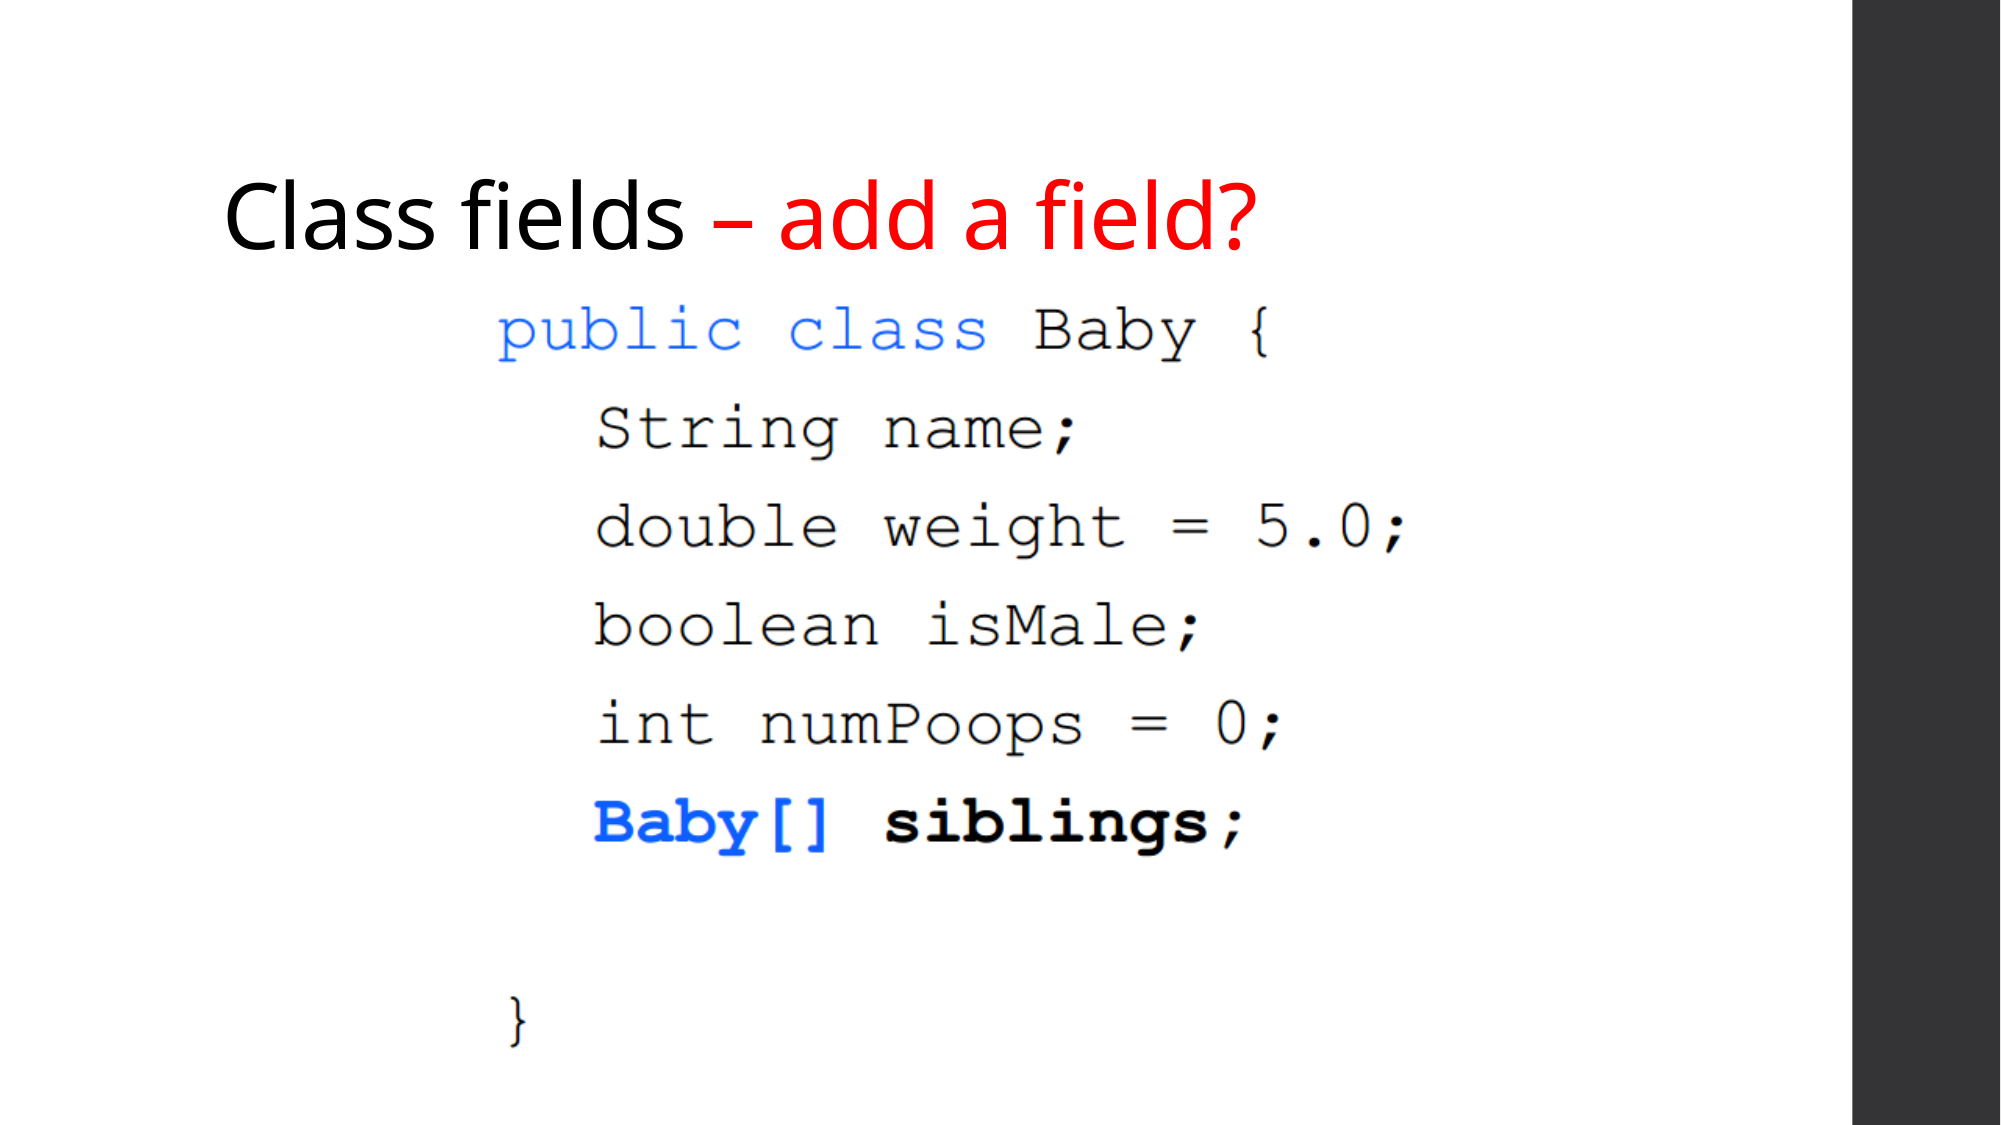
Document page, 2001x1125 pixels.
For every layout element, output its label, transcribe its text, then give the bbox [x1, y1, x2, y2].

title Class fields – add a field? [206, 60, 1797, 278]
picture [484, 302, 1469, 1064]
